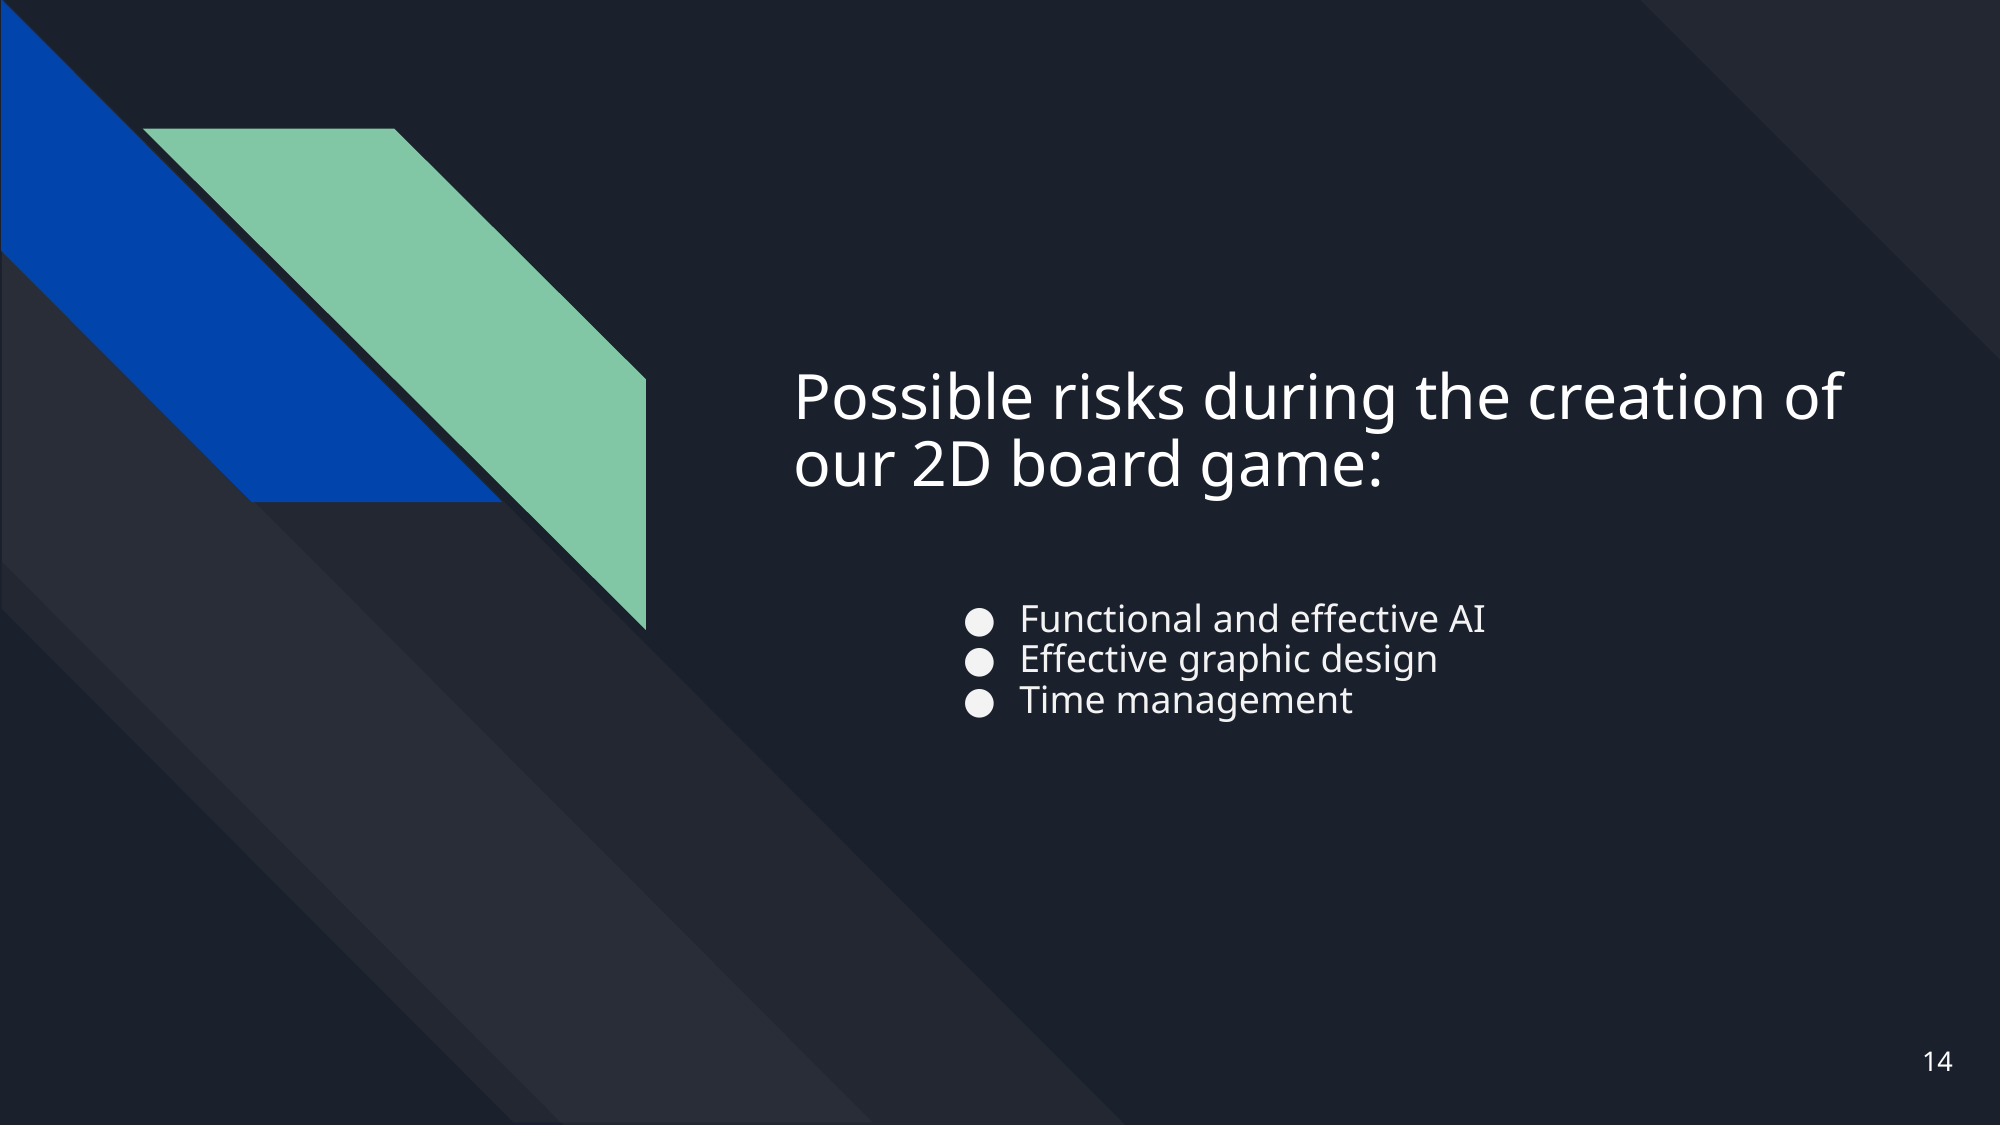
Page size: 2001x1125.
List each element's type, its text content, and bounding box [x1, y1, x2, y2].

subtitle Functional and effective AI Effective graphic design Time management [924, 579, 1798, 894]
title Possible risks during the creation of our 2D board game: [773, 345, 1872, 691]
slide_number 14 [1853, 1019, 1974, 1106]
